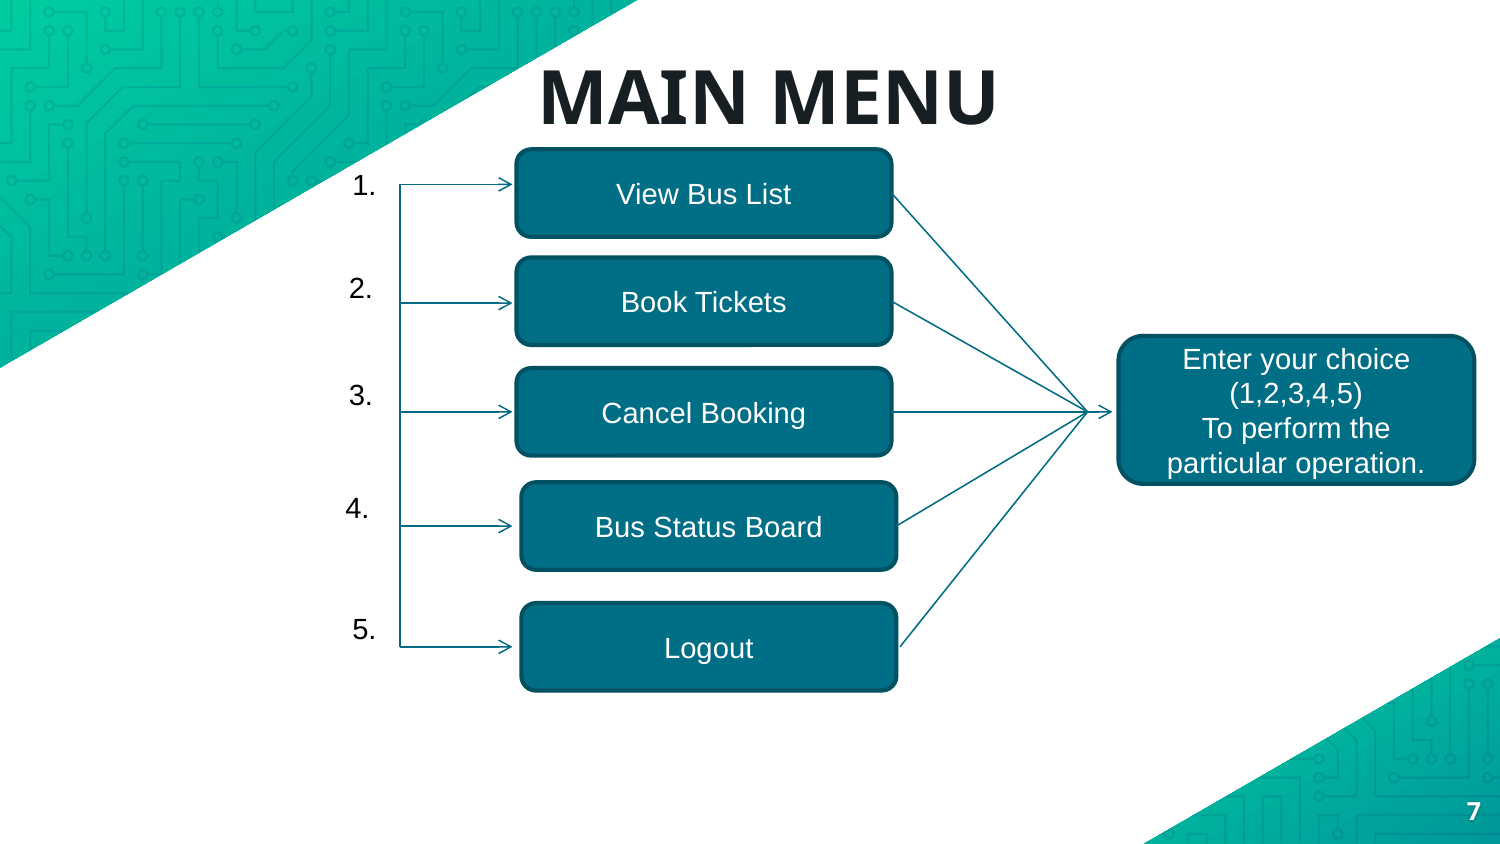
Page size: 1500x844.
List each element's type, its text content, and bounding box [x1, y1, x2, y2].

text_box 4. [330, 481, 395, 532]
text_box 3. [333, 369, 395, 419]
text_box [891, 300, 1088, 412]
text_box 3. [404, 369, 409, 410]
text_box 5. [337, 603, 398, 653]
text_box Logout [519, 600, 899, 693]
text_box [899, 411, 1088, 648]
text_box Cancel Booking [514, 365, 891, 458]
text_box Bus Status Board [519, 480, 894, 572]
text_box View Bus List [514, 147, 894, 239]
text_box 2. [404, 261, 409, 302]
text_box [891, 192, 1088, 300]
text_box Enter your choice (1,2,3,4,5) To perform the particular operation. [1116, 333, 1477, 486]
text_box 1. [337, 159, 413, 209]
title MAIN MENU [537, 59, 1500, 141]
slide_number 7 [1391, 779, 1482, 844]
text_box 2. [333, 261, 395, 312]
text_box Book Tickets [514, 255, 886, 348]
text_box 5. [404, 603, 413, 646]
